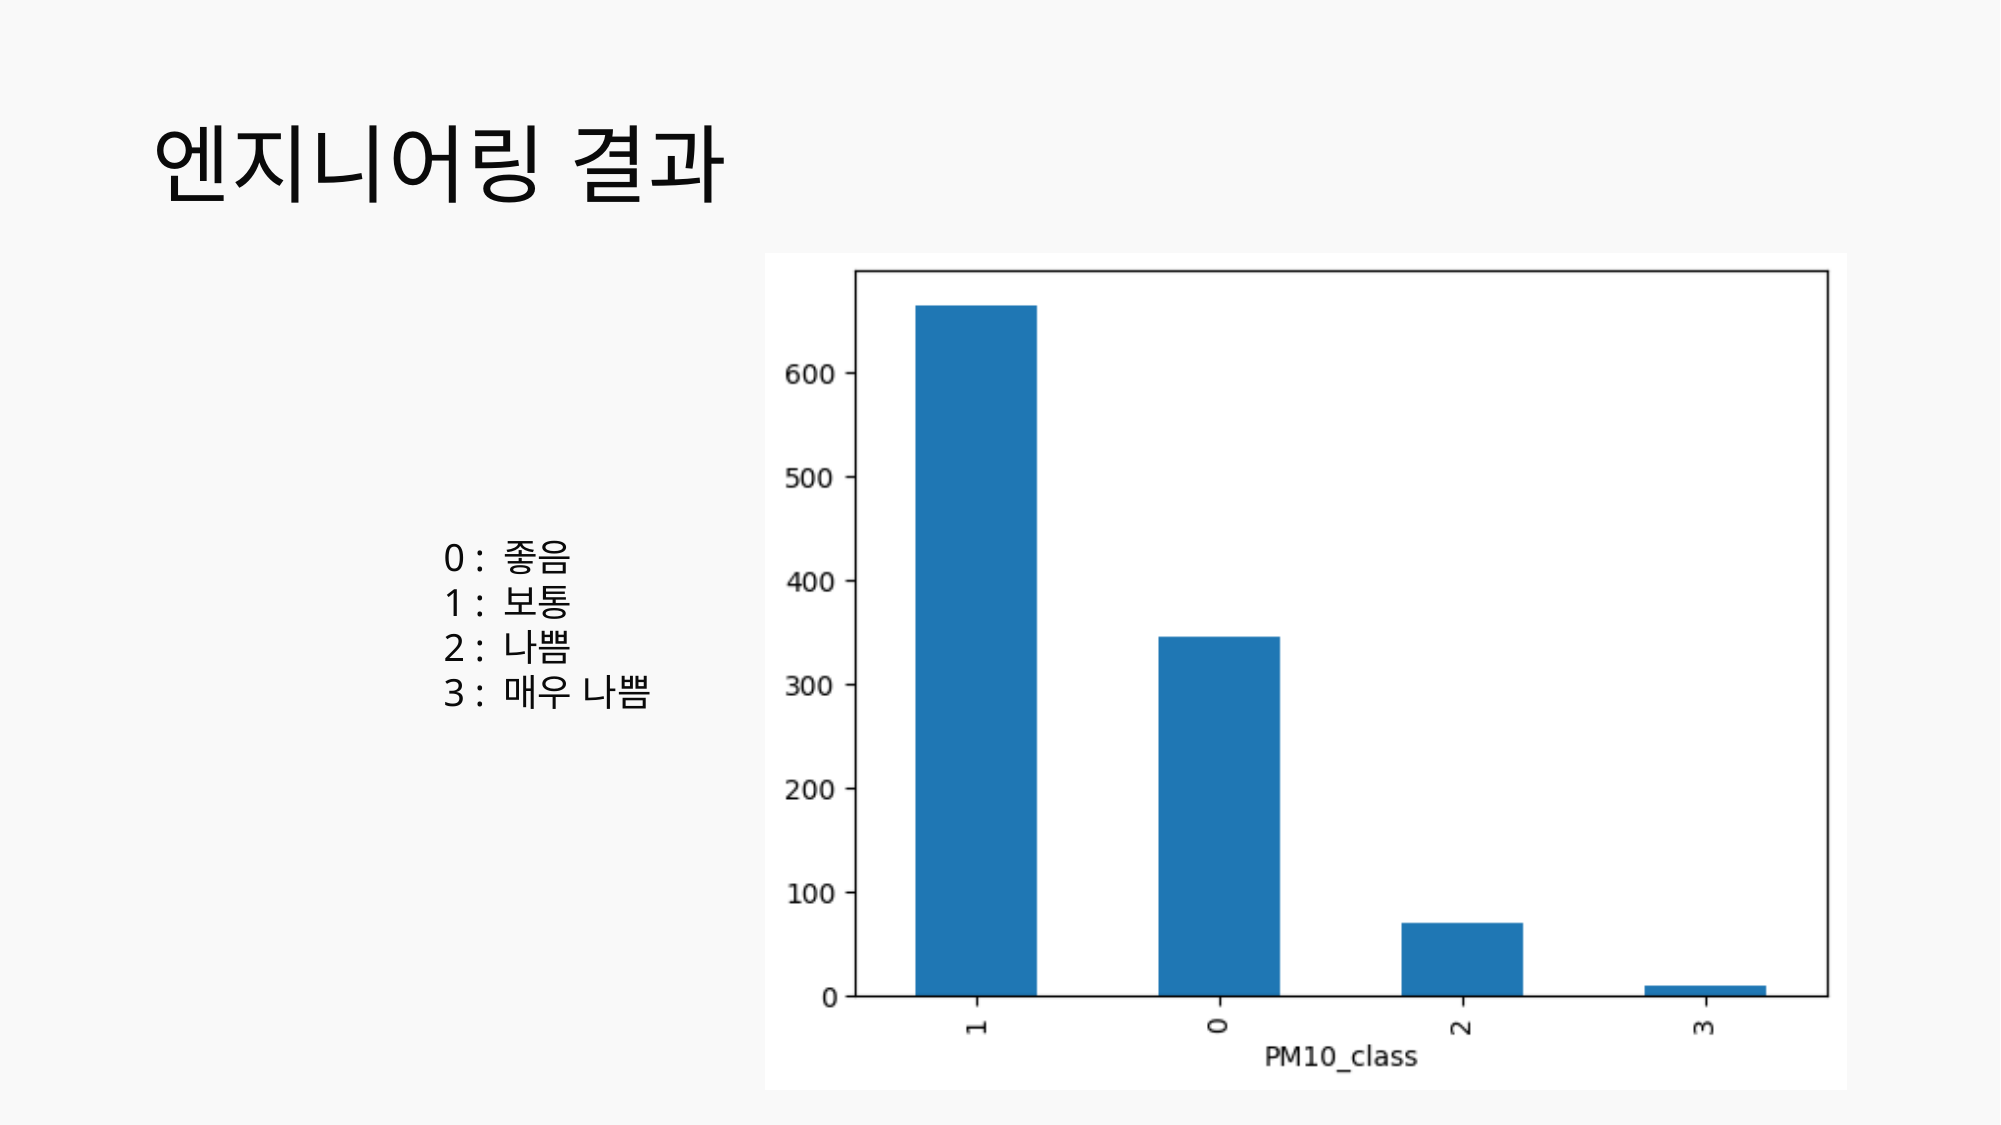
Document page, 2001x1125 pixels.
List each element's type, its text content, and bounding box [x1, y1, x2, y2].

title 엔지니어링 결과 [137, 59, 1863, 278]
text_box 0 : 좋음 1 : 보통 2 : 나쁨 3 : 매우 나쁨 [428, 526, 708, 722]
picture [764, 253, 1847, 1091]
